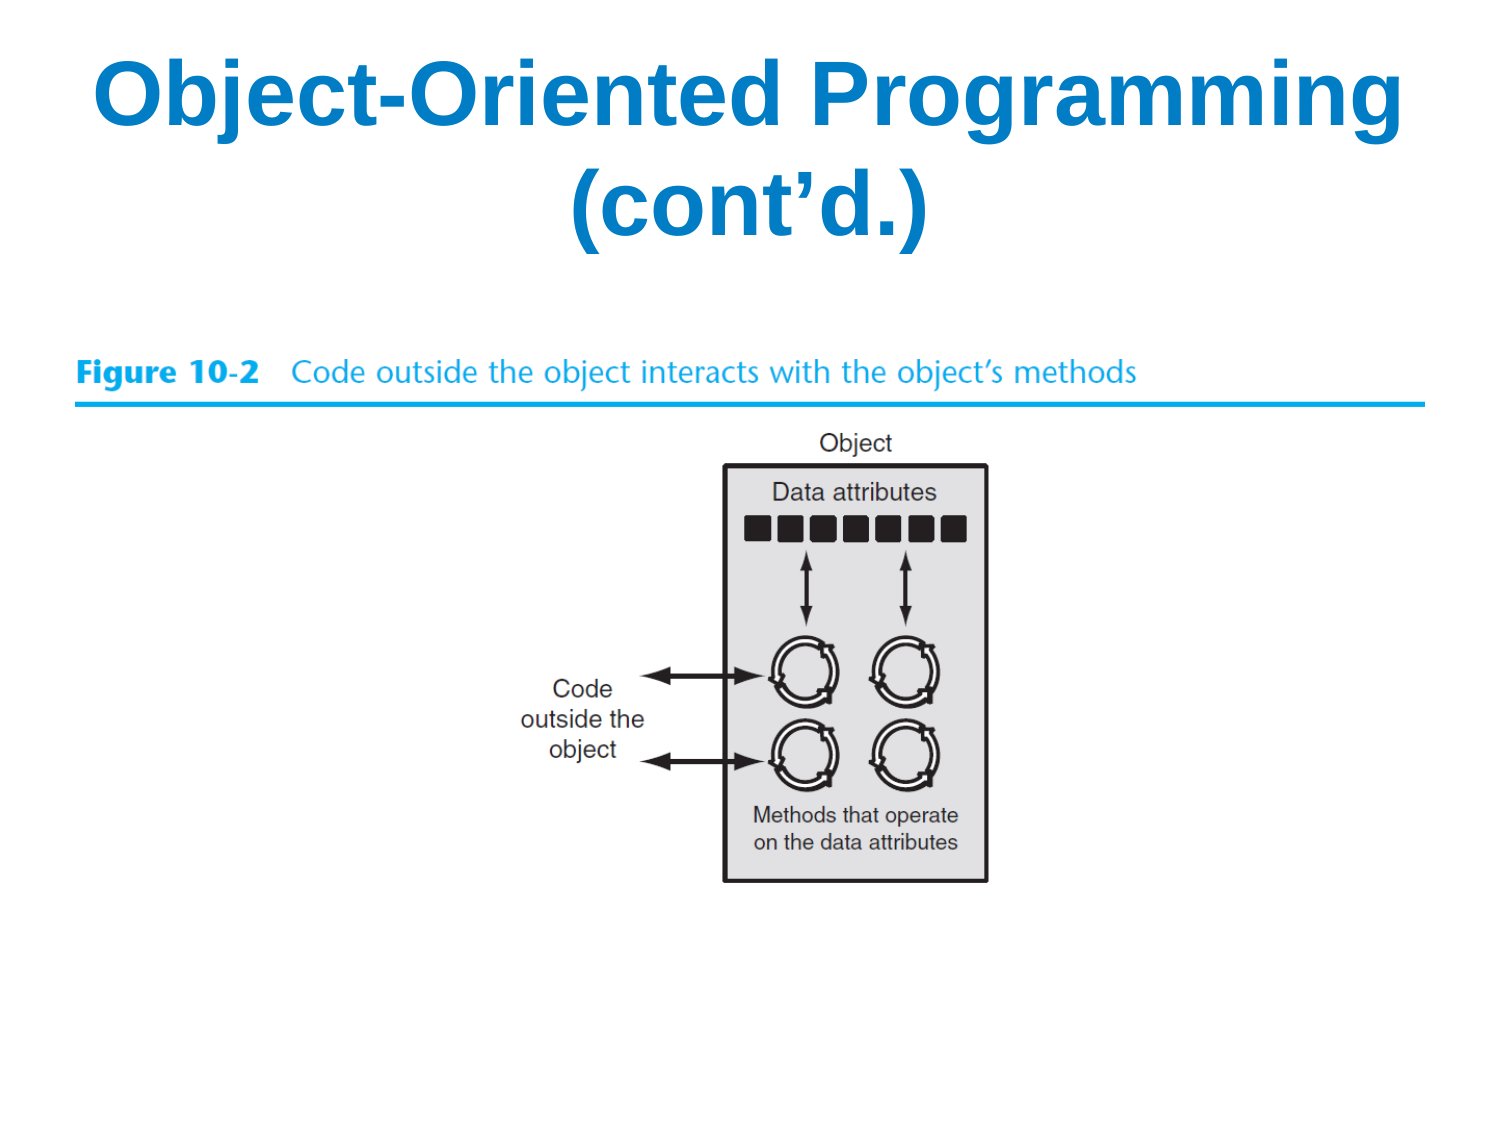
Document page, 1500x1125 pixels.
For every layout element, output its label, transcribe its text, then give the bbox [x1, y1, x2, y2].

title Object-Oriented Programming (cont’d.) [75, 50, 1425, 238]
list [74, 358, 1426, 910]
